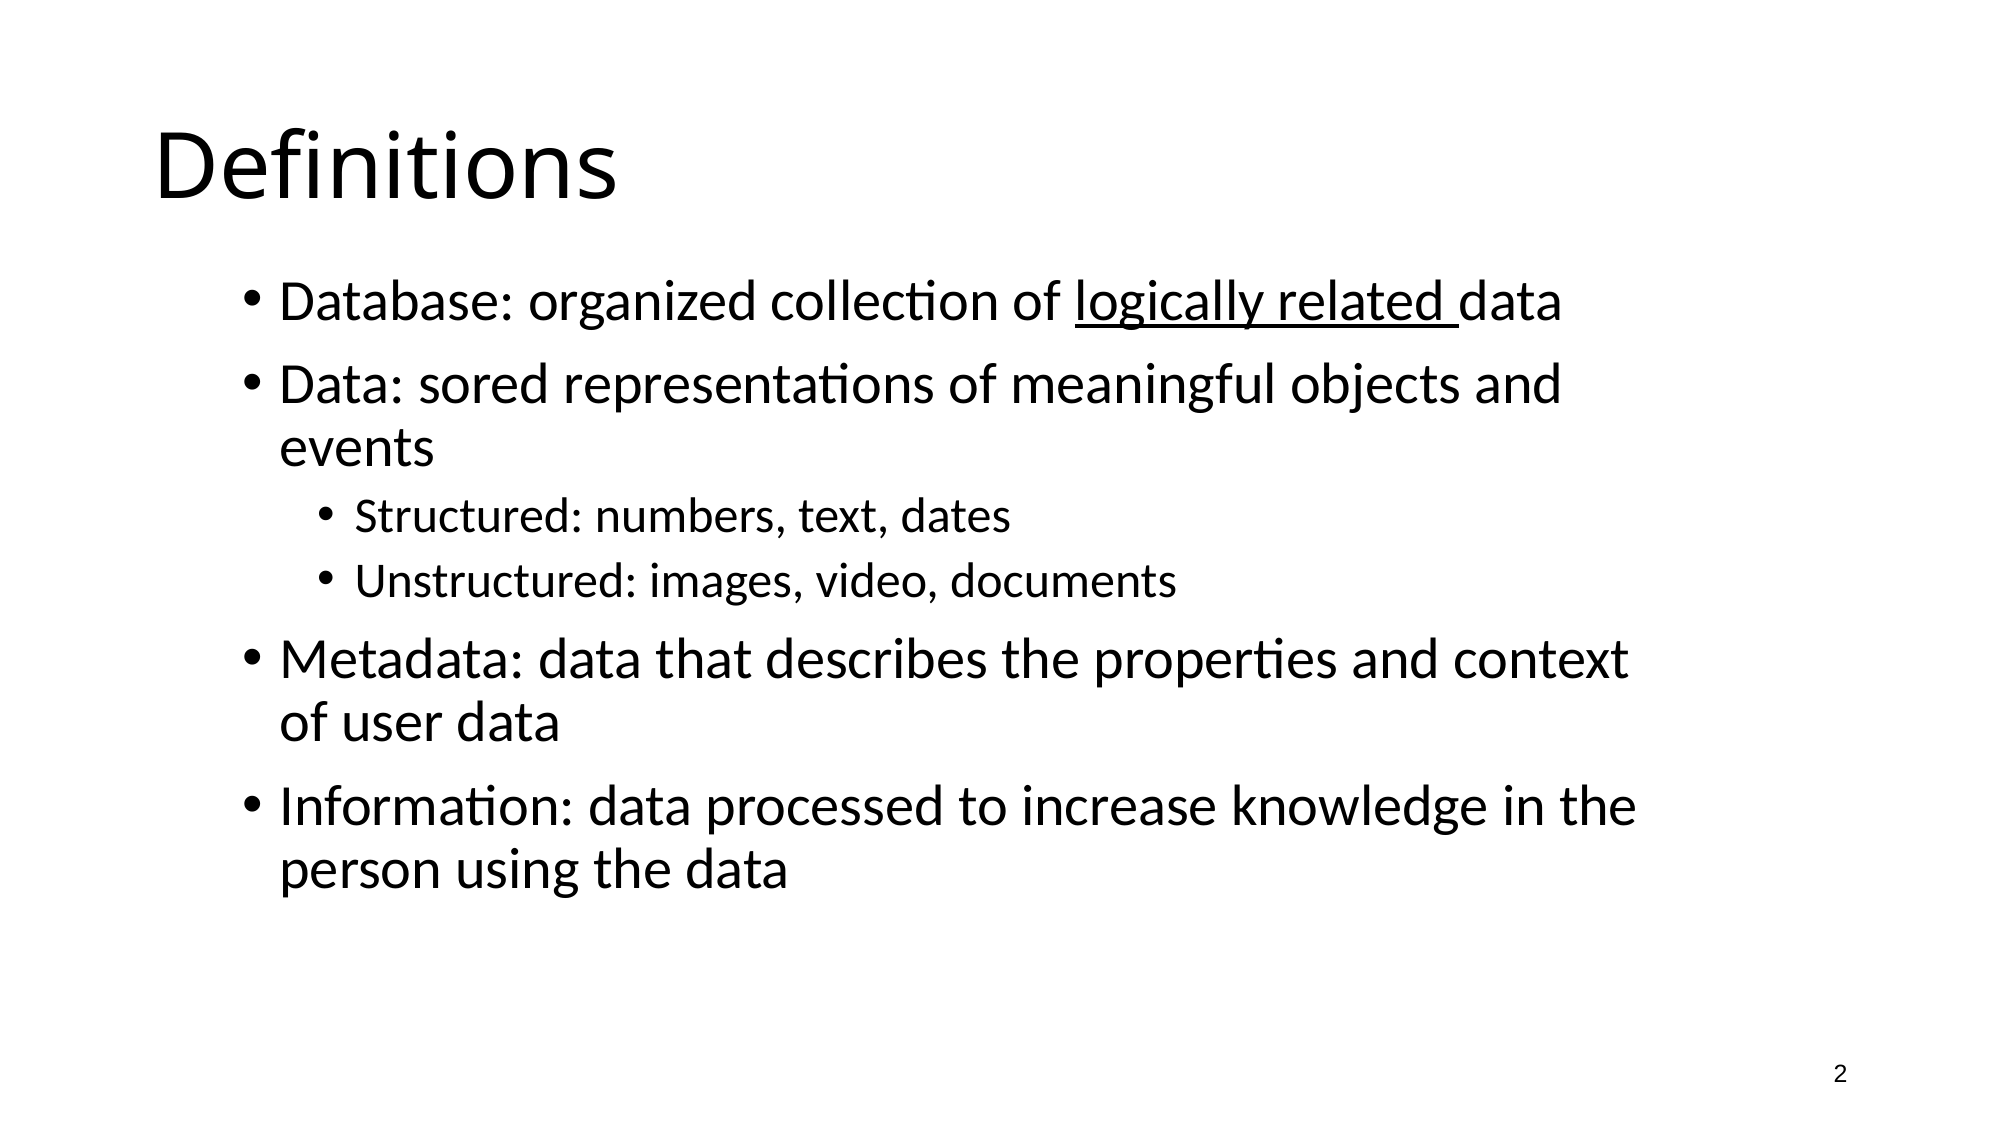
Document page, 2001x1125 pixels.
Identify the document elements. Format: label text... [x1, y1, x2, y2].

list Database: organized collection of logically related data Data: sored representations of meaningful objects and events Structured: numbers, text, dates Unstructured: images, video, documents Metadata: data that describes the properties and context of user data Information: data processed to increase knowledge in the person using the data [227, 262, 1663, 1021]
slide_number 2 [1412, 1042, 1863, 1103]
title Definitions [137, 59, 1863, 278]
